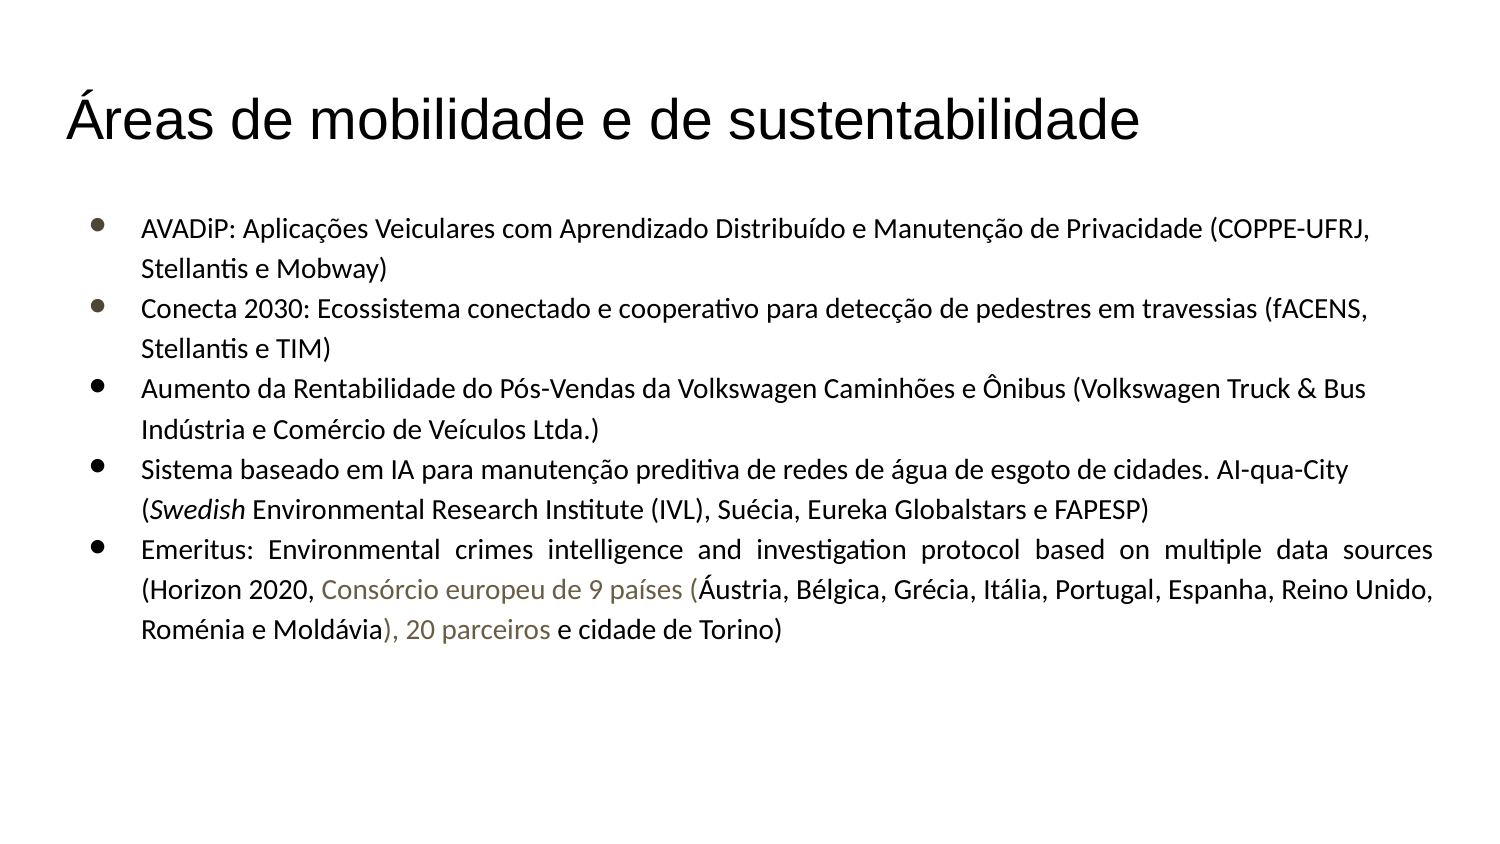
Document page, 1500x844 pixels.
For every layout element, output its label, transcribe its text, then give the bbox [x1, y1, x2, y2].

list AVADiP: Aplicações Veiculares com Aprendizado Distribuído e Manutenção de Privacidade (COPPE-UFRJ, Stellantis e Mobway) Conecta 2030: Ecossistema conectado e cooperativo para detecção de pedestres em travessias (fACENS, Stellantis e TIM) Aumento da Rentabilidade do Pós-Vendas da Volkswagen Caminhões e Ônibus (Volkswagen Truck & Bus Indústria e Comércio de Veículos Ltda.) Sistema baseado em IA para manutenção preditiva de redes de água de esgoto de cidades. AI-qua-City (Swedish Environmental Research Institute (IVL), Suécia, Eureka Globalstars e FAPESP) Emeritus: Environmental crimes intelligence and investigation protocol based on multiple data sources (Horizon 2020, Consórcio europeu de 9 países (Áustria, Bélgica, Grécia, Itália, Portugal, Espanha, Reino Unido, Roménia e Moldávia), 20 parceiros e cidade de Torino) [51, 189, 1449, 750]
title Áreas de mobilidade e de sustentabilidade [51, 72, 1449, 167]
